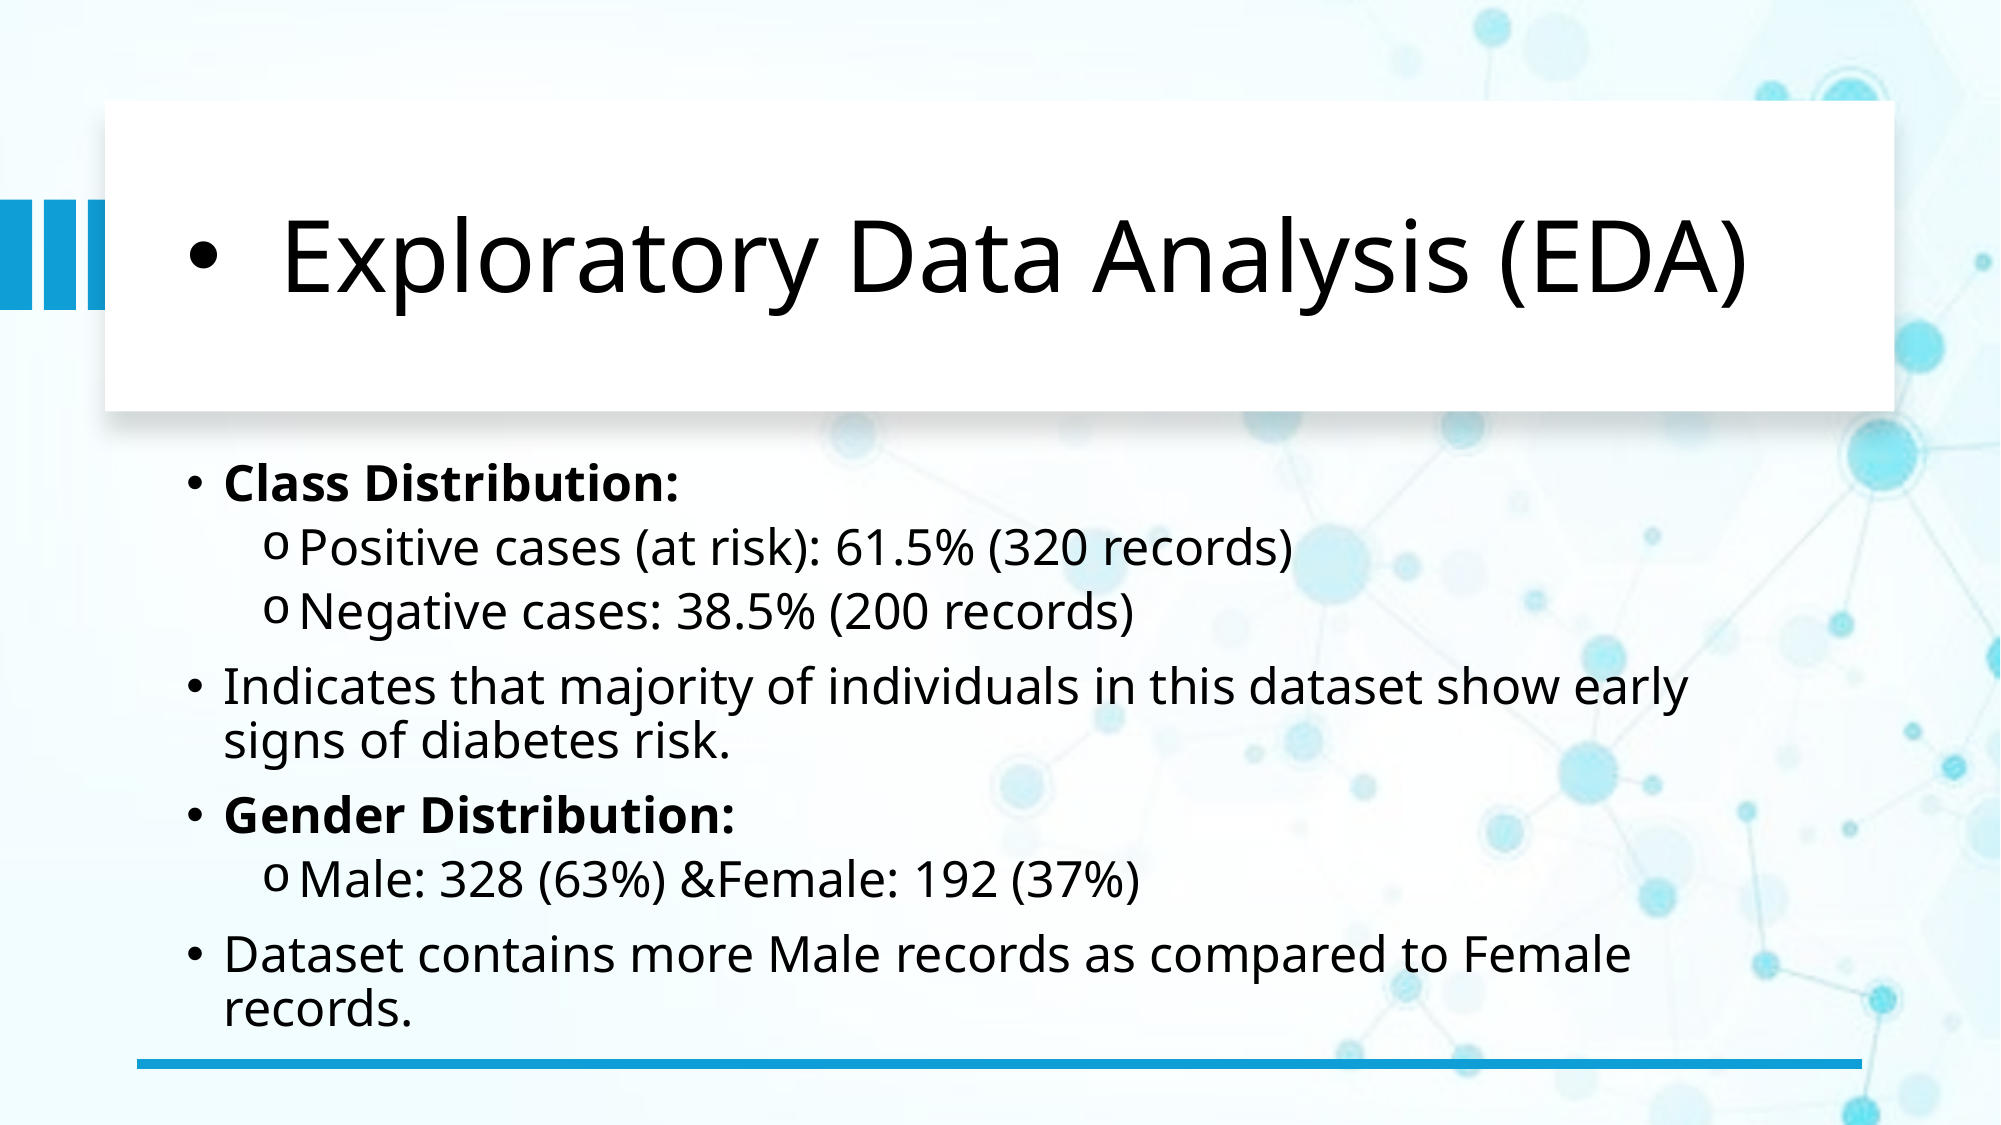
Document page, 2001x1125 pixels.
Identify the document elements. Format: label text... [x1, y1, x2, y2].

list Class Distribution: Positive cases (at risk): 61.5% (320 records) Negative cases: 38.5% (200 records) Indicates that majority of individuals in this dataset show early signs of diabetes risk. Gender Distribution: Male: 328 (63%) &Female: 192 (37%) Dataset contains more Male records as compared to Female records. [171, 495, 1803, 1059]
title Exploratory Data Analysis (EDA) [171, 132, 1803, 388]
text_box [0, 199, 121, 311]
text_box [0, 0, 2000, 1125]
text_box [103, 99, 1896, 413]
